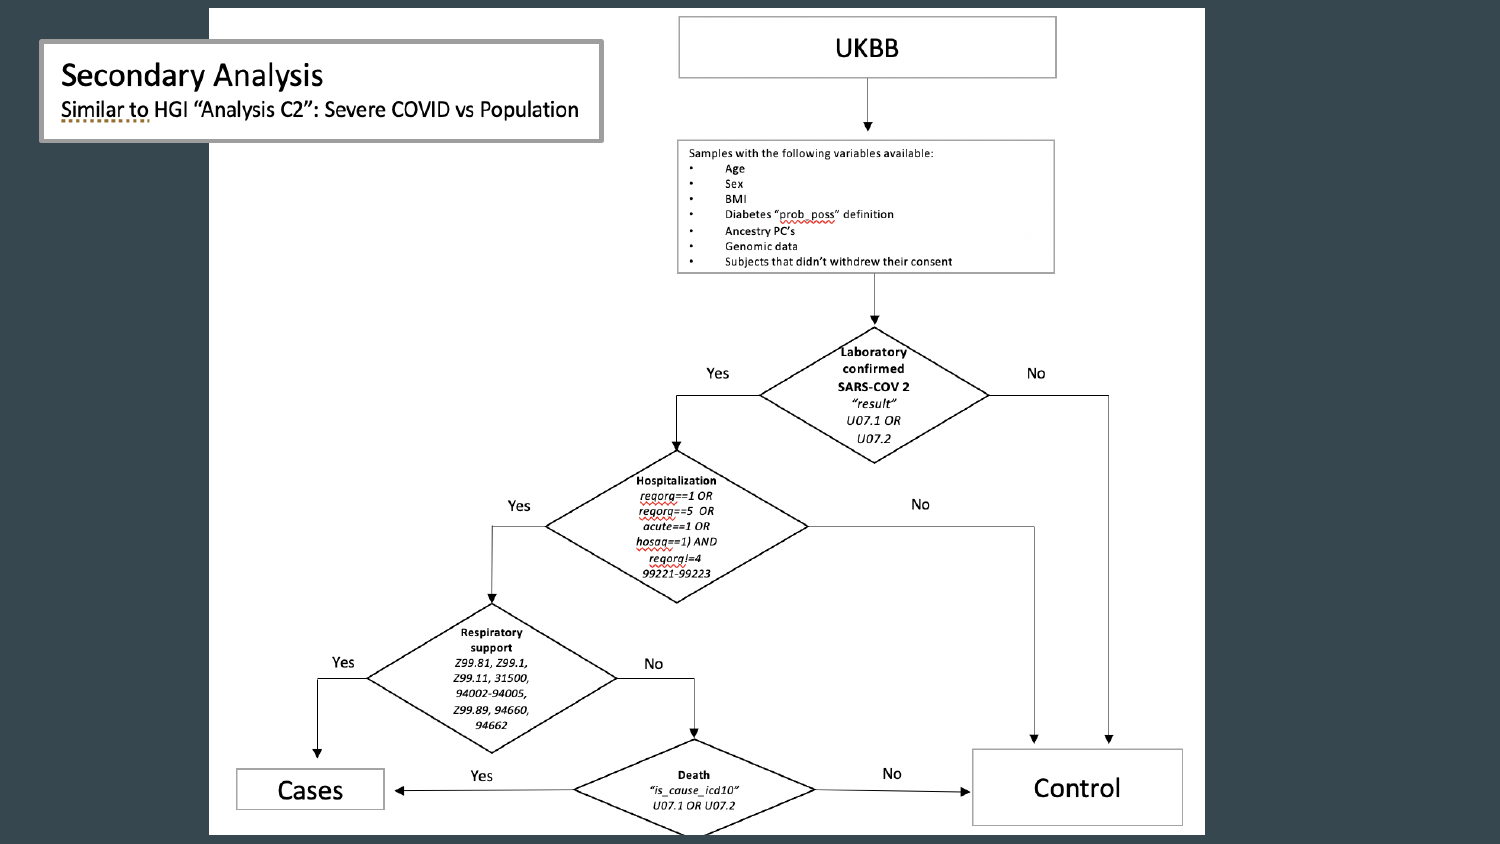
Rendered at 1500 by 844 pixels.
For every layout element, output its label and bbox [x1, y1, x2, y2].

picture [43, 7, 1206, 835]
